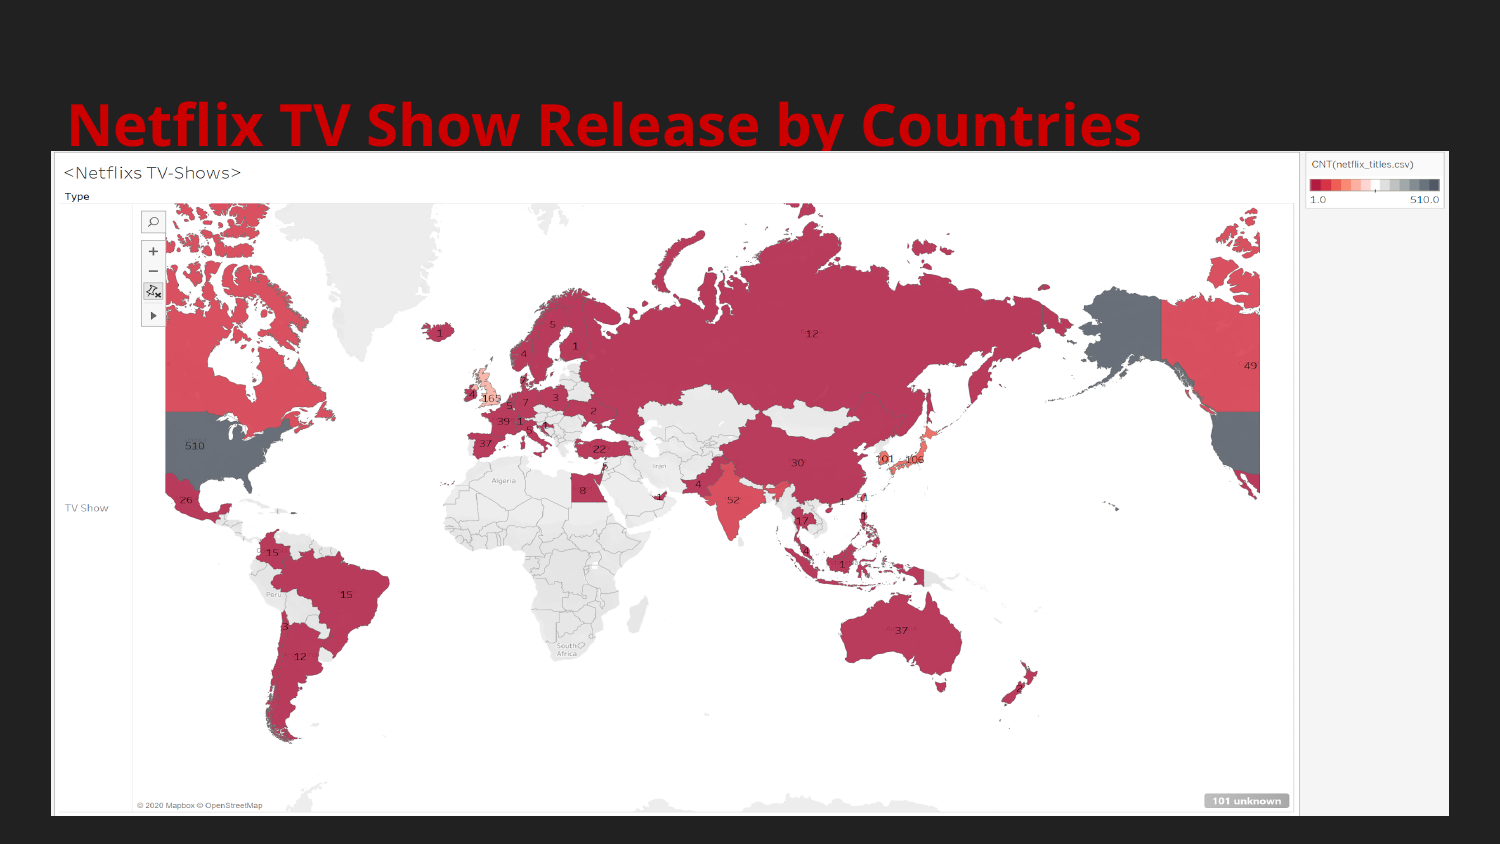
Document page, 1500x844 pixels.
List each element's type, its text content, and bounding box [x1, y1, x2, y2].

picture [50, 151, 1450, 816]
title Netflix TV Show Release by Countries [51, 72, 1449, 150]
